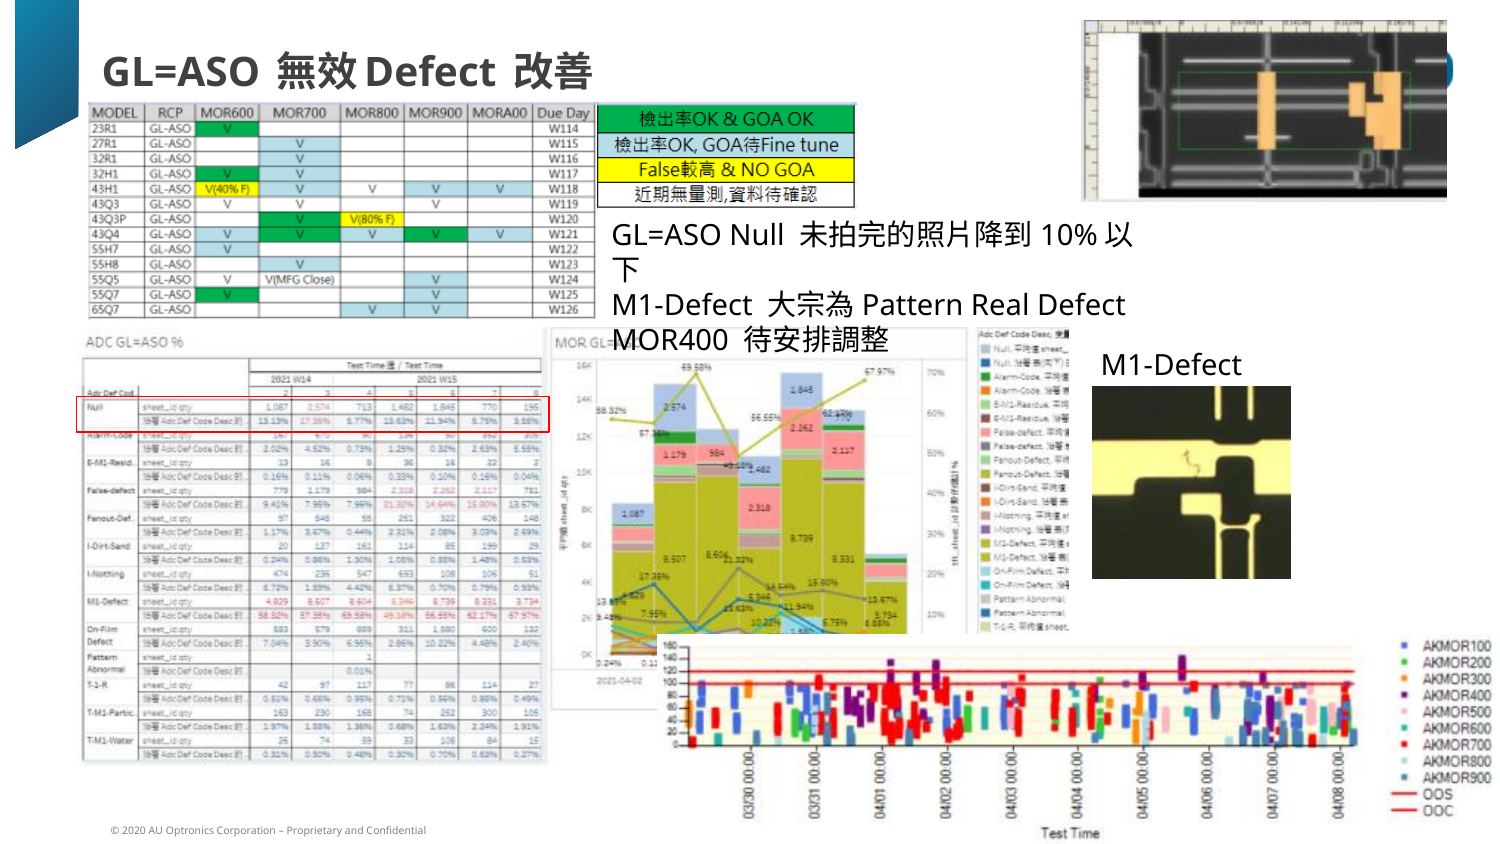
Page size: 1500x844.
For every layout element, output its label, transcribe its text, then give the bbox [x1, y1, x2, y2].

picture [1080, 19, 1454, 202]
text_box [76, 327, 1070, 768]
picture [656, 634, 1500, 844]
text_box GL=ASO Null 未拍完的照片降到10%以下 M1-Defect 大宗為Pattern Real Defect MOR400 待安排調整 [601, 209, 1152, 364]
picture [88, 102, 857, 320]
text_box M1-Defect [1085, 339, 1257, 389]
title GL=ASO 無效Defect 改善 [86, 37, 833, 103]
picture [1092, 386, 1291, 579]
